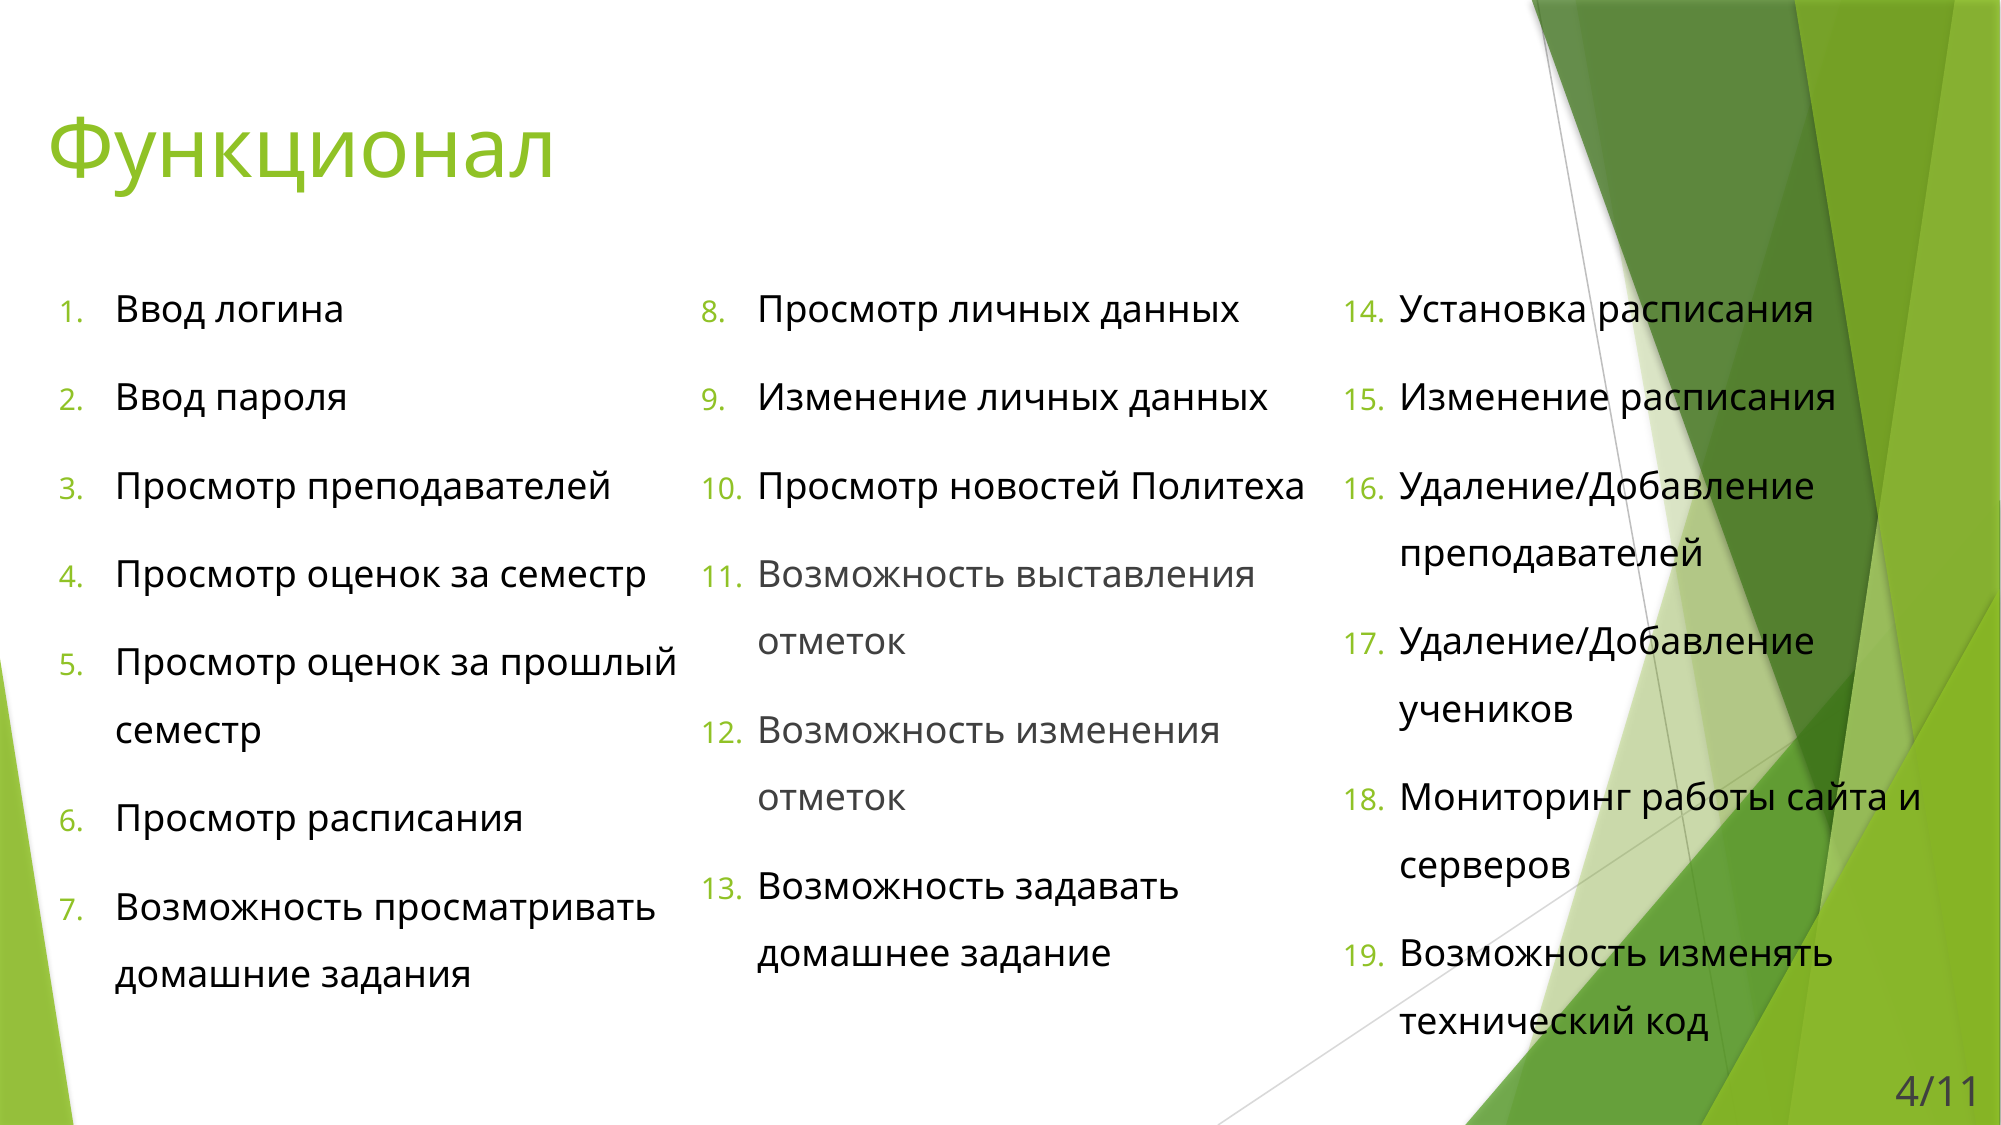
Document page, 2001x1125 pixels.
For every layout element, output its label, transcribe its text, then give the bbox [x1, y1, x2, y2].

text_box 4/11 [1880, 1057, 2000, 1122]
list Ввод логина Ввод пароля Просмотр преподавателей Просмотр оценок за семестр Просмотр оценок за прошлый семестр Просмотр расписания Возможность просматривать домашние задания Просмотр личных данных Изменение личных данных Просмотр новостей Политеха Возможность выставления отметок Возможность изменения отметок Возможность задавать домашнее задание Установка расписания Изменение расписания Удаление/Добавление преподавателей Удаление/Добавление учеников Мониторинг работы сайта и серверов Возможность изменять технический код [43, 254, 2000, 892]
title Функционал [32, 86, 1443, 304]
